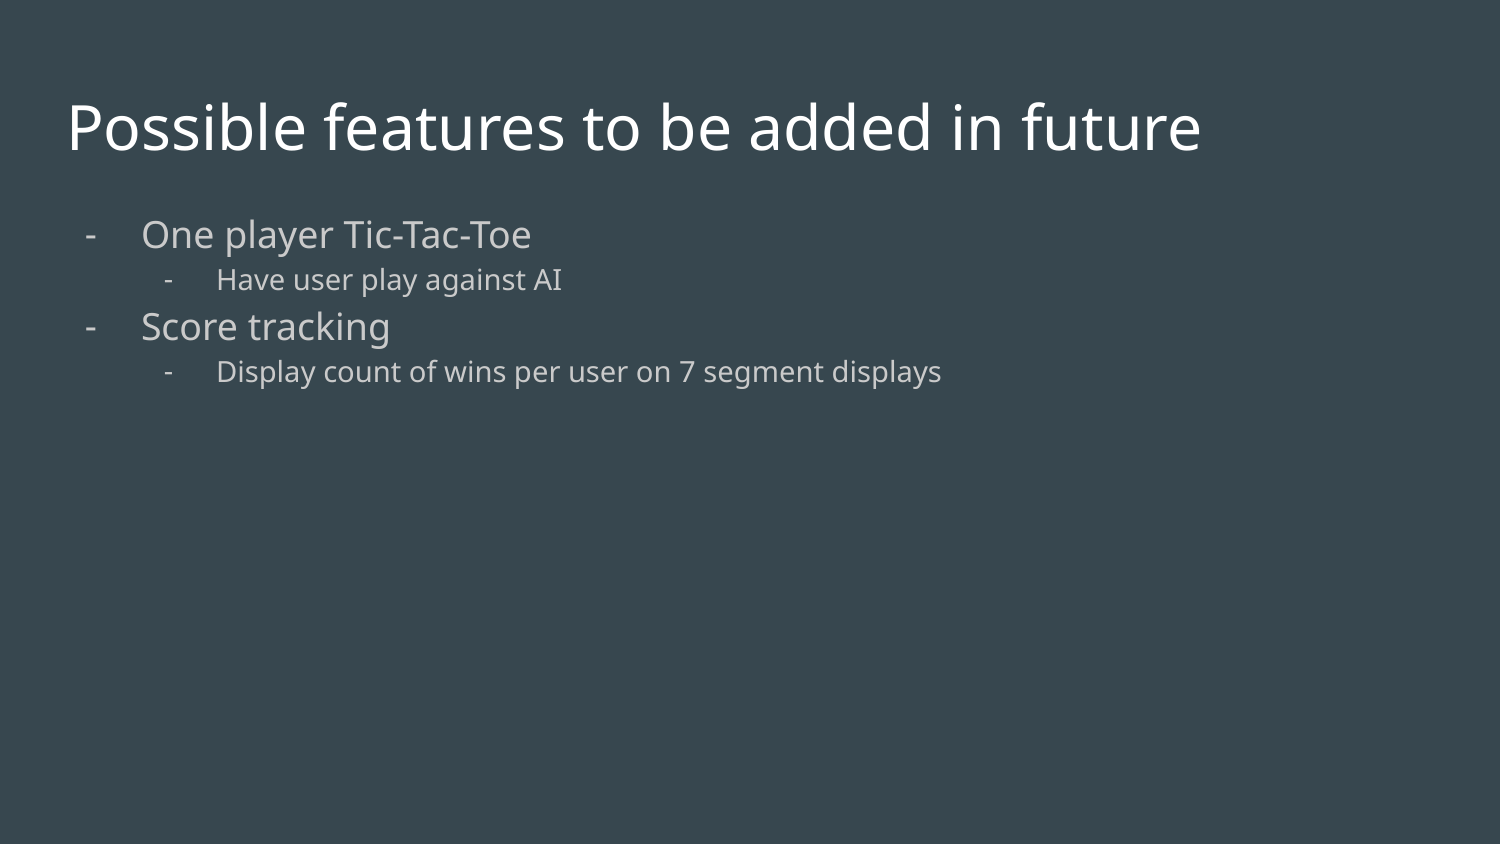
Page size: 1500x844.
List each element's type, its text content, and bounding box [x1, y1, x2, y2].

title Possible features to be added in future [51, 72, 1449, 167]
list One player Tic-Tac-Toe Have user play against AI Score tracking Display count of wins per user on 7 segment displays [51, 189, 1449, 750]
